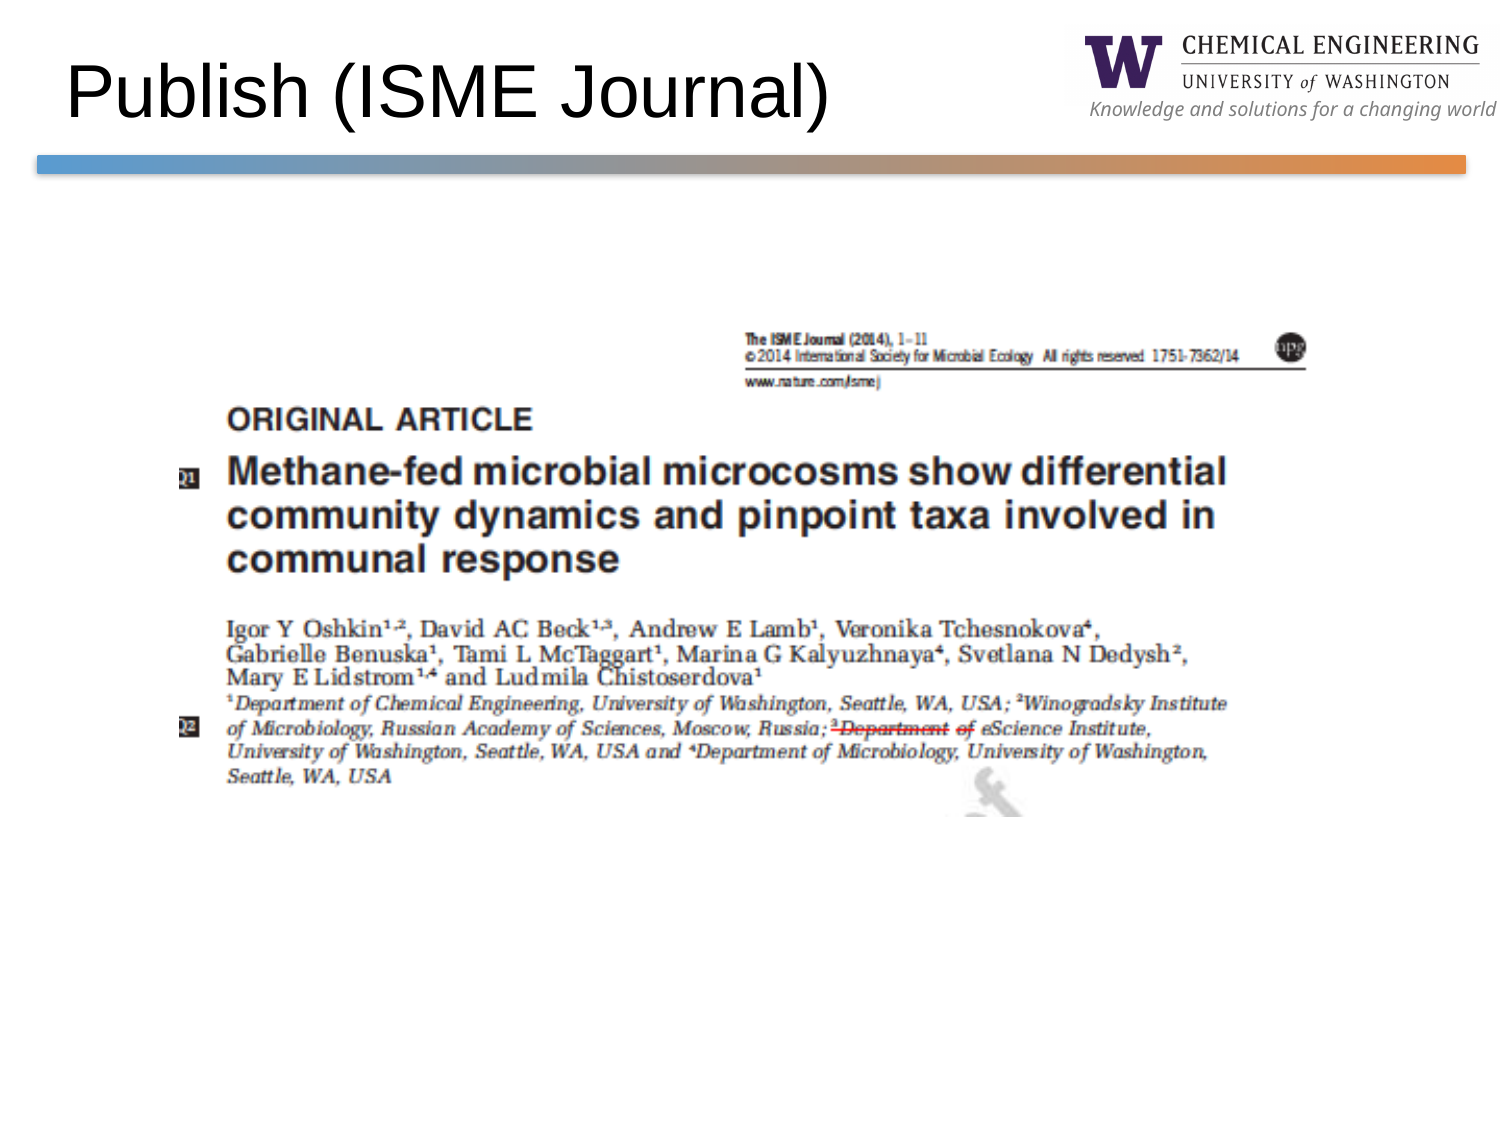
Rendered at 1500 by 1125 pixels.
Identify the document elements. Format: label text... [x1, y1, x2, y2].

picture [1401, 24, 1500, 106]
title Publish (ISME Journal) [49, 12, 1401, 163]
picture [178, 308, 1319, 817]
